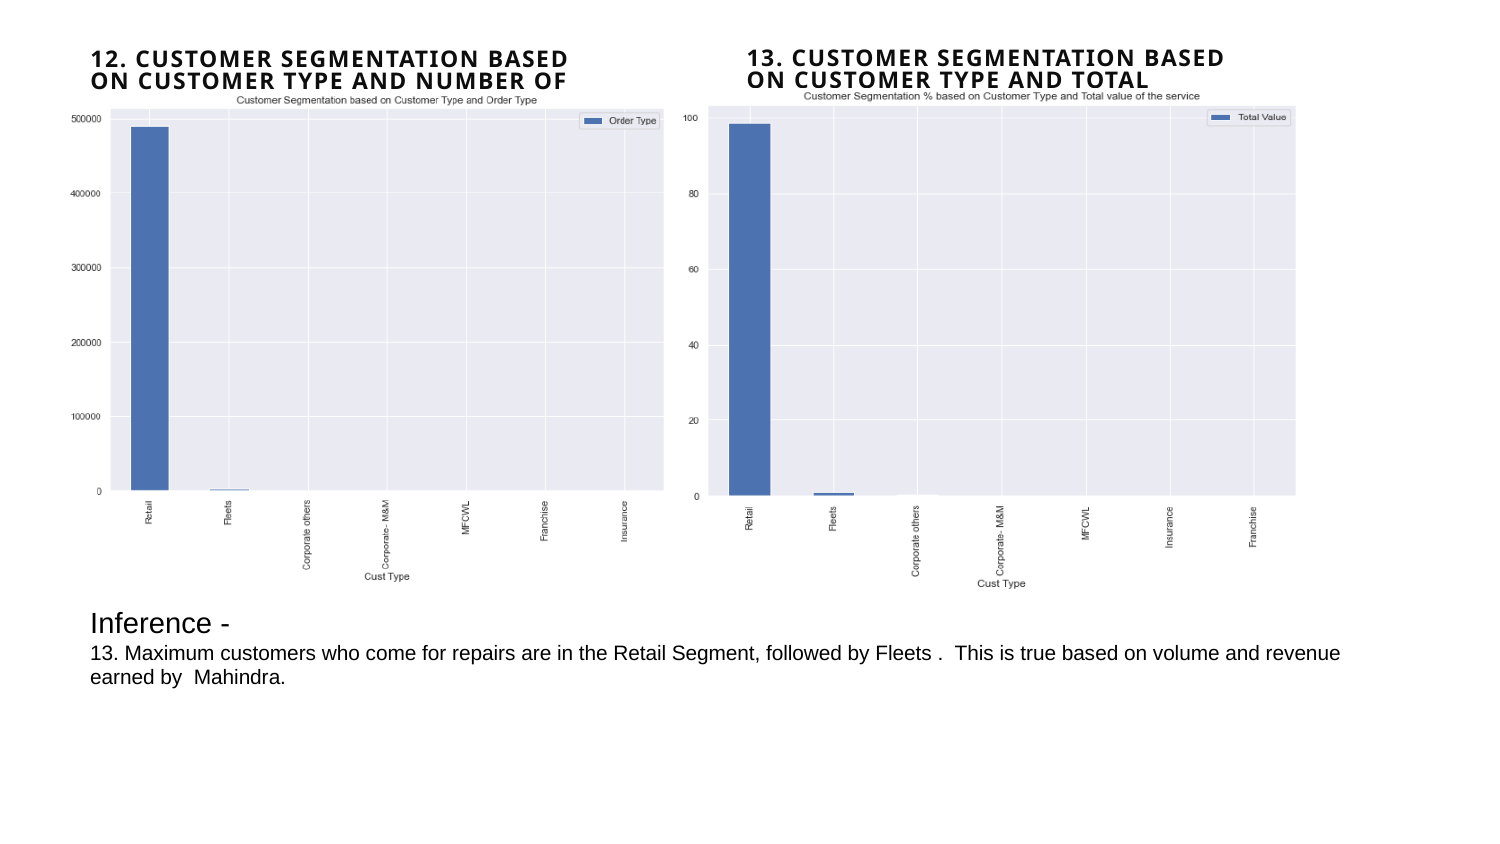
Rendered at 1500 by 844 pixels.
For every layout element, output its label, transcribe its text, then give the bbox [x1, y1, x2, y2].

picture [64, 88, 1403, 598]
text_box 12. Customer Segmentation based on Customer Type and Number of services [75, 34, 618, 85]
text_box 13. Customer Segmentation based on Customer Type and Total revenue (in %) [731, 33, 1274, 83]
text_box Inference - 13. Maximum customers who come for repairs are in the Retail Segment, followed by Fleets . This is true based on volume and revenue earned by Mahindra. [75, 596, 1415, 722]
